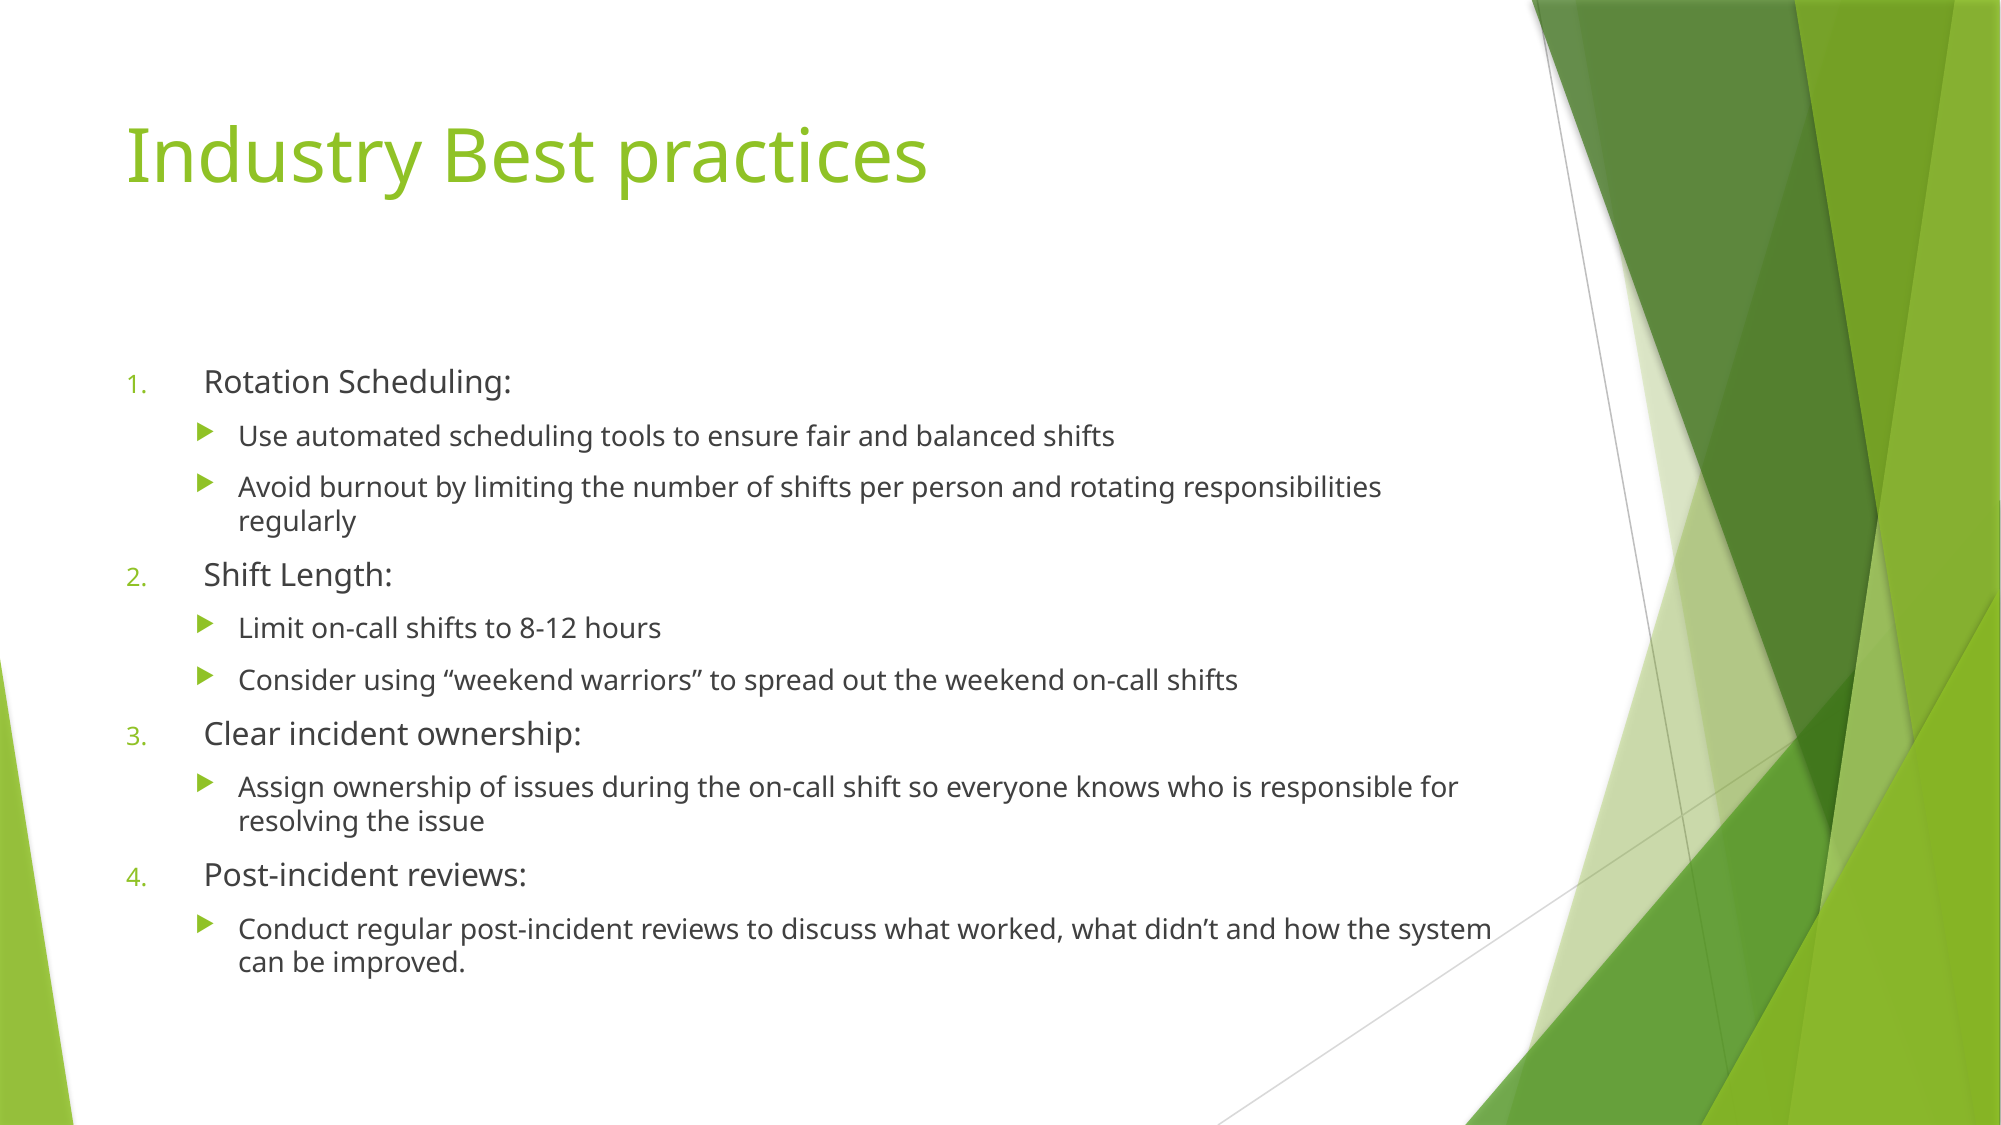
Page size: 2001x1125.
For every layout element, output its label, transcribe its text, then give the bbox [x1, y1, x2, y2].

title Industry Best practices [111, 99, 1522, 317]
list Rotation Scheduling: Use automated scheduling tools to ensure fair and balanced shifts Avoid burnout by limiting the number of shifts per person and rotating responsibilities regularly Shift Length: Limit on-call shifts to 8-12 hours Consider using “weekend warriors” to spread out the weekend on-call shifts Clear incident ownership: Assign ownership of issues during the on-call shift so everyone knows who is responsible for resolving the issue Post-incident reviews: Conduct regular post-incident reviews to discuss what worked, what didn’t and how the system can be improved. [111, 354, 1522, 992]
